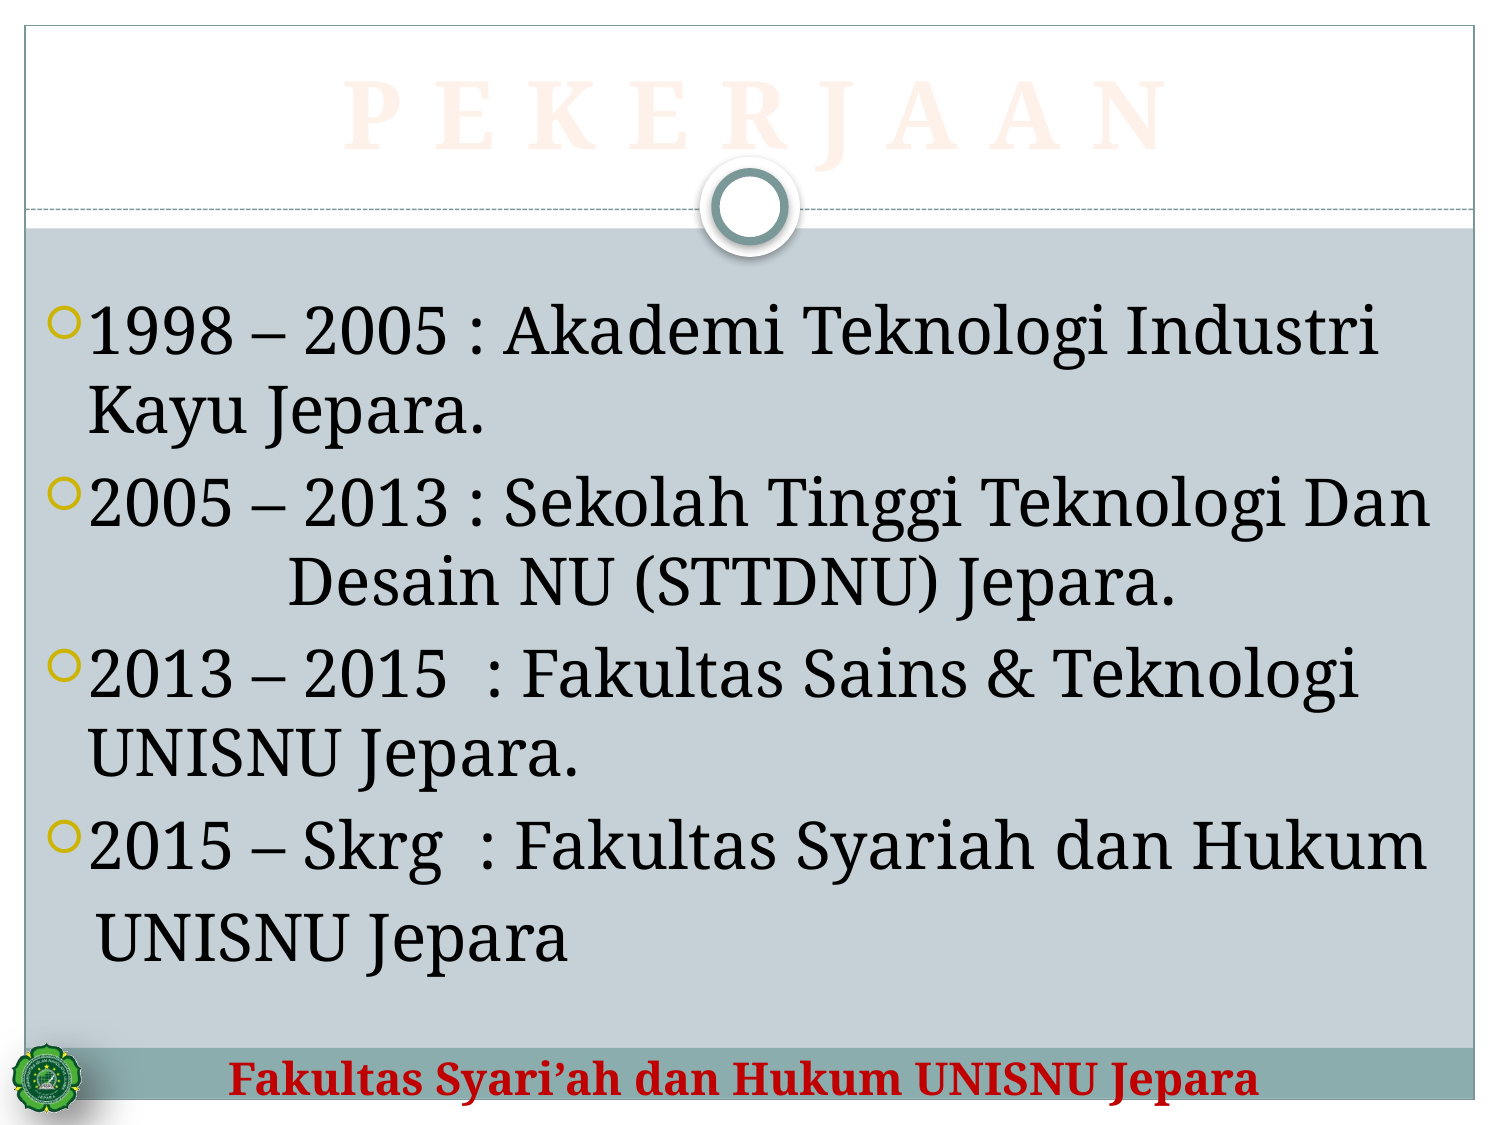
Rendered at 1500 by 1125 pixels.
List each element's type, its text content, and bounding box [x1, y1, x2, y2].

title PEKERJAAN [79, 46, 1430, 176]
list 1998 – 2005 : Akademi Teknologi Industri Kayu Jepara. 2005 – 2013 : Sekolah Tinggi Teknologi Dan Desain NU (STTDNU) Jepara. 2013 – 2015 : Fakultas Sains & Teknologi UNISNU Jepara. 2015 – Skrg : Fakultas Syariah dan Hukum UNISNU Jepara [0, 281, 1500, 1002]
picture [11, 1042, 83, 1114]
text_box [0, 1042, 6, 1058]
text_box Fakultas Syari’ah dan Hukum UNISNU Jepara [115, 1042, 1500, 1114]
